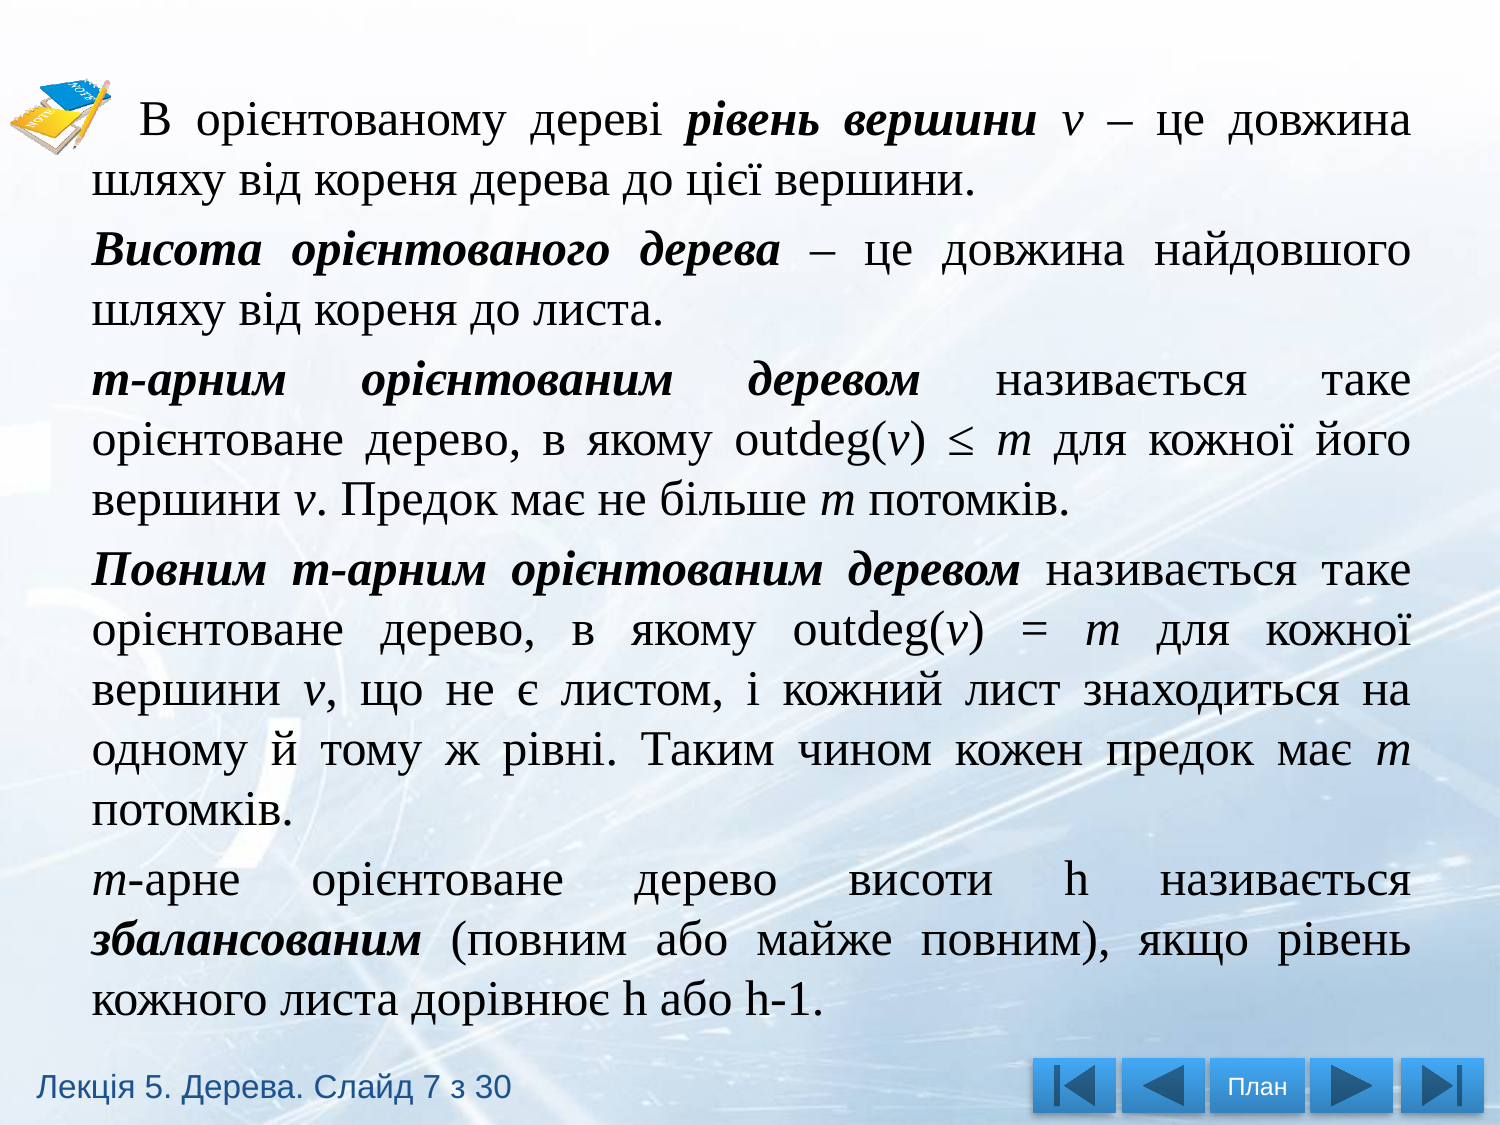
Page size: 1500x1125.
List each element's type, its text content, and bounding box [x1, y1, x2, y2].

text_box Лекція 5. Дерева. Слайд 7 з 30 [21, 1057, 528, 1113]
list В орієнтованому дереві рівень вершини v – це довжина шляху від кореня дерева до цієї вершини. Висота орієнтованого дерева – це довжина найдовшого шляху від кореня до листа. m-арним орієнтованим деревом називається таке орієнтоване дерево, в якому outdeg(v) ≤ m для кожної його вершини v. Предок має не більше m потомків. Повним m-арним орієнтованим деревом називається таке орієнтоване дерево, в якому outdeg(v) = m для кожної вершини v, що не є листом, і кожний лист знаходиться на одному й тому ж рівні. Таким чином кожен предок має m потомків. m-арне орієнтоване дерево висоти h називається збалансованим (повним або майже повним), якщо рівень кожного листа дорівнює h або h-1. [76, 78, 1427, 921]
picture [0, 0, 1500, 1125]
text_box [1033, 1058, 1484, 1114]
